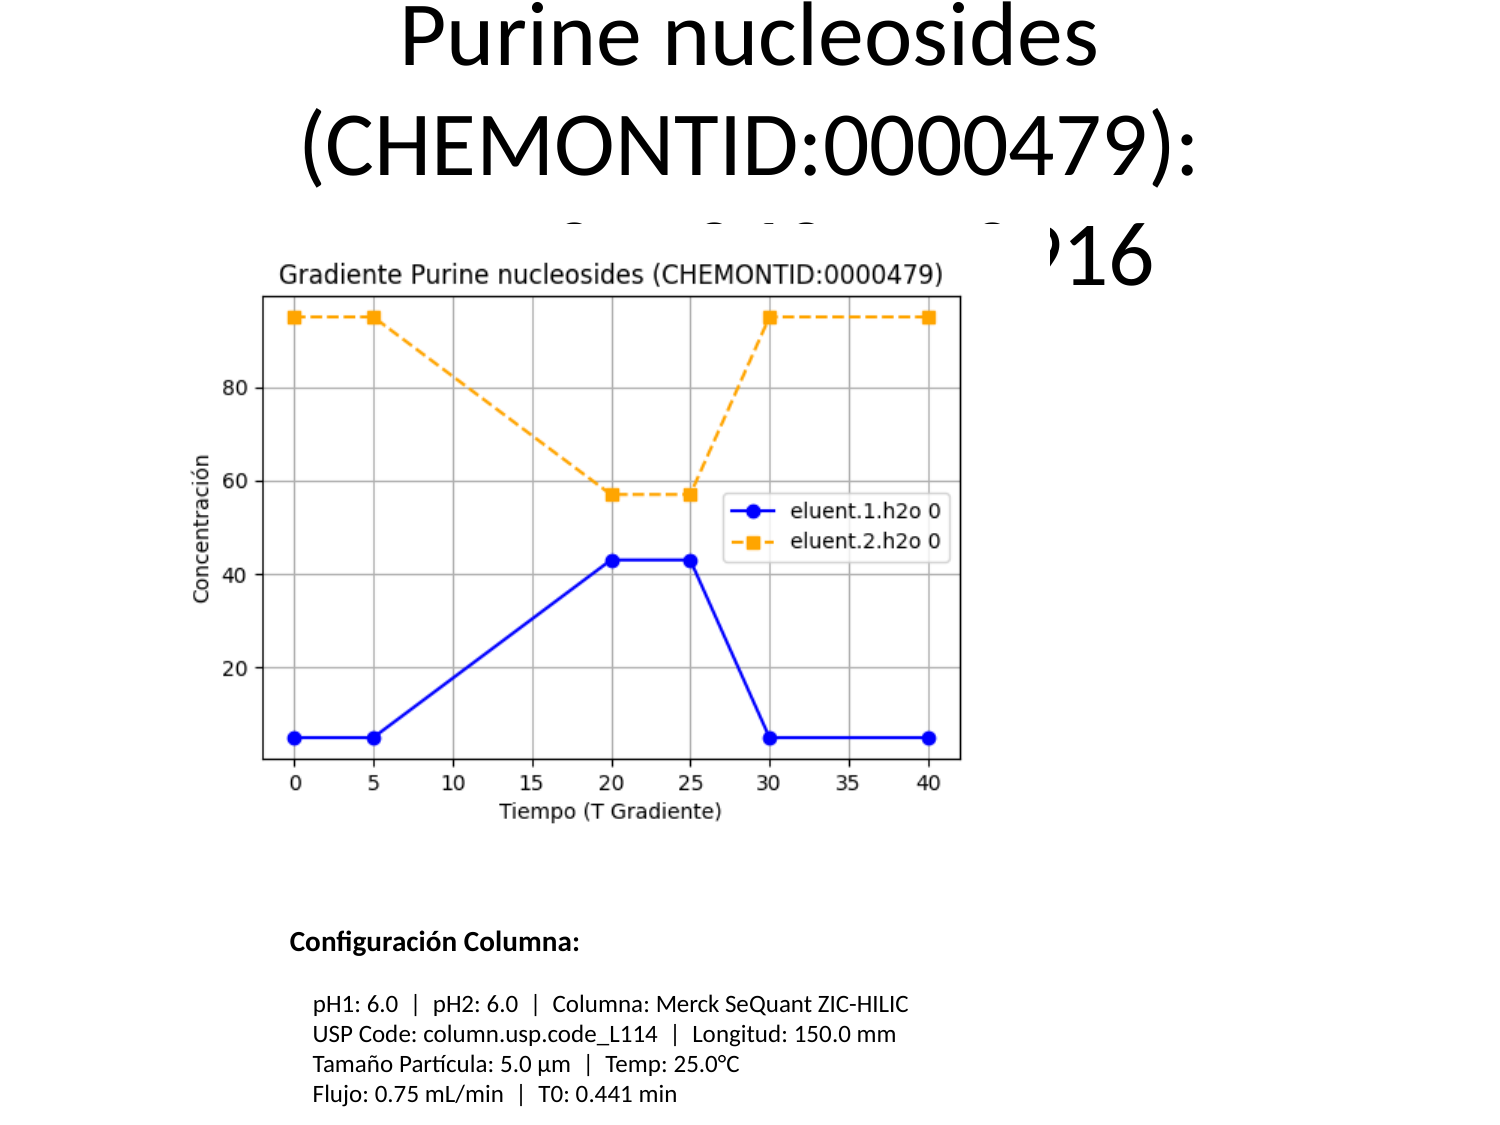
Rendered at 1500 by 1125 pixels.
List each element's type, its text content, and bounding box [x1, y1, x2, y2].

title Purine nucleosides (CHEMONTID:0000479): 0.9938148682738916 [75, 45, 1425, 233]
text_box Configuración Columna: pH1: 6.0 | pH2: 6.0 | Columna: Merck SeQuant ZIC-HILIC USP Code: column.usp.code_L114 | Longitud: 150.0 mm Tamaño Partícula: 5.0 µm | Temp: 25.0°C Flujo: 0.75 mL/min | T0: 0.441 min [275, 869, 925, 1125]
picture [149, 224, 1051, 826]
